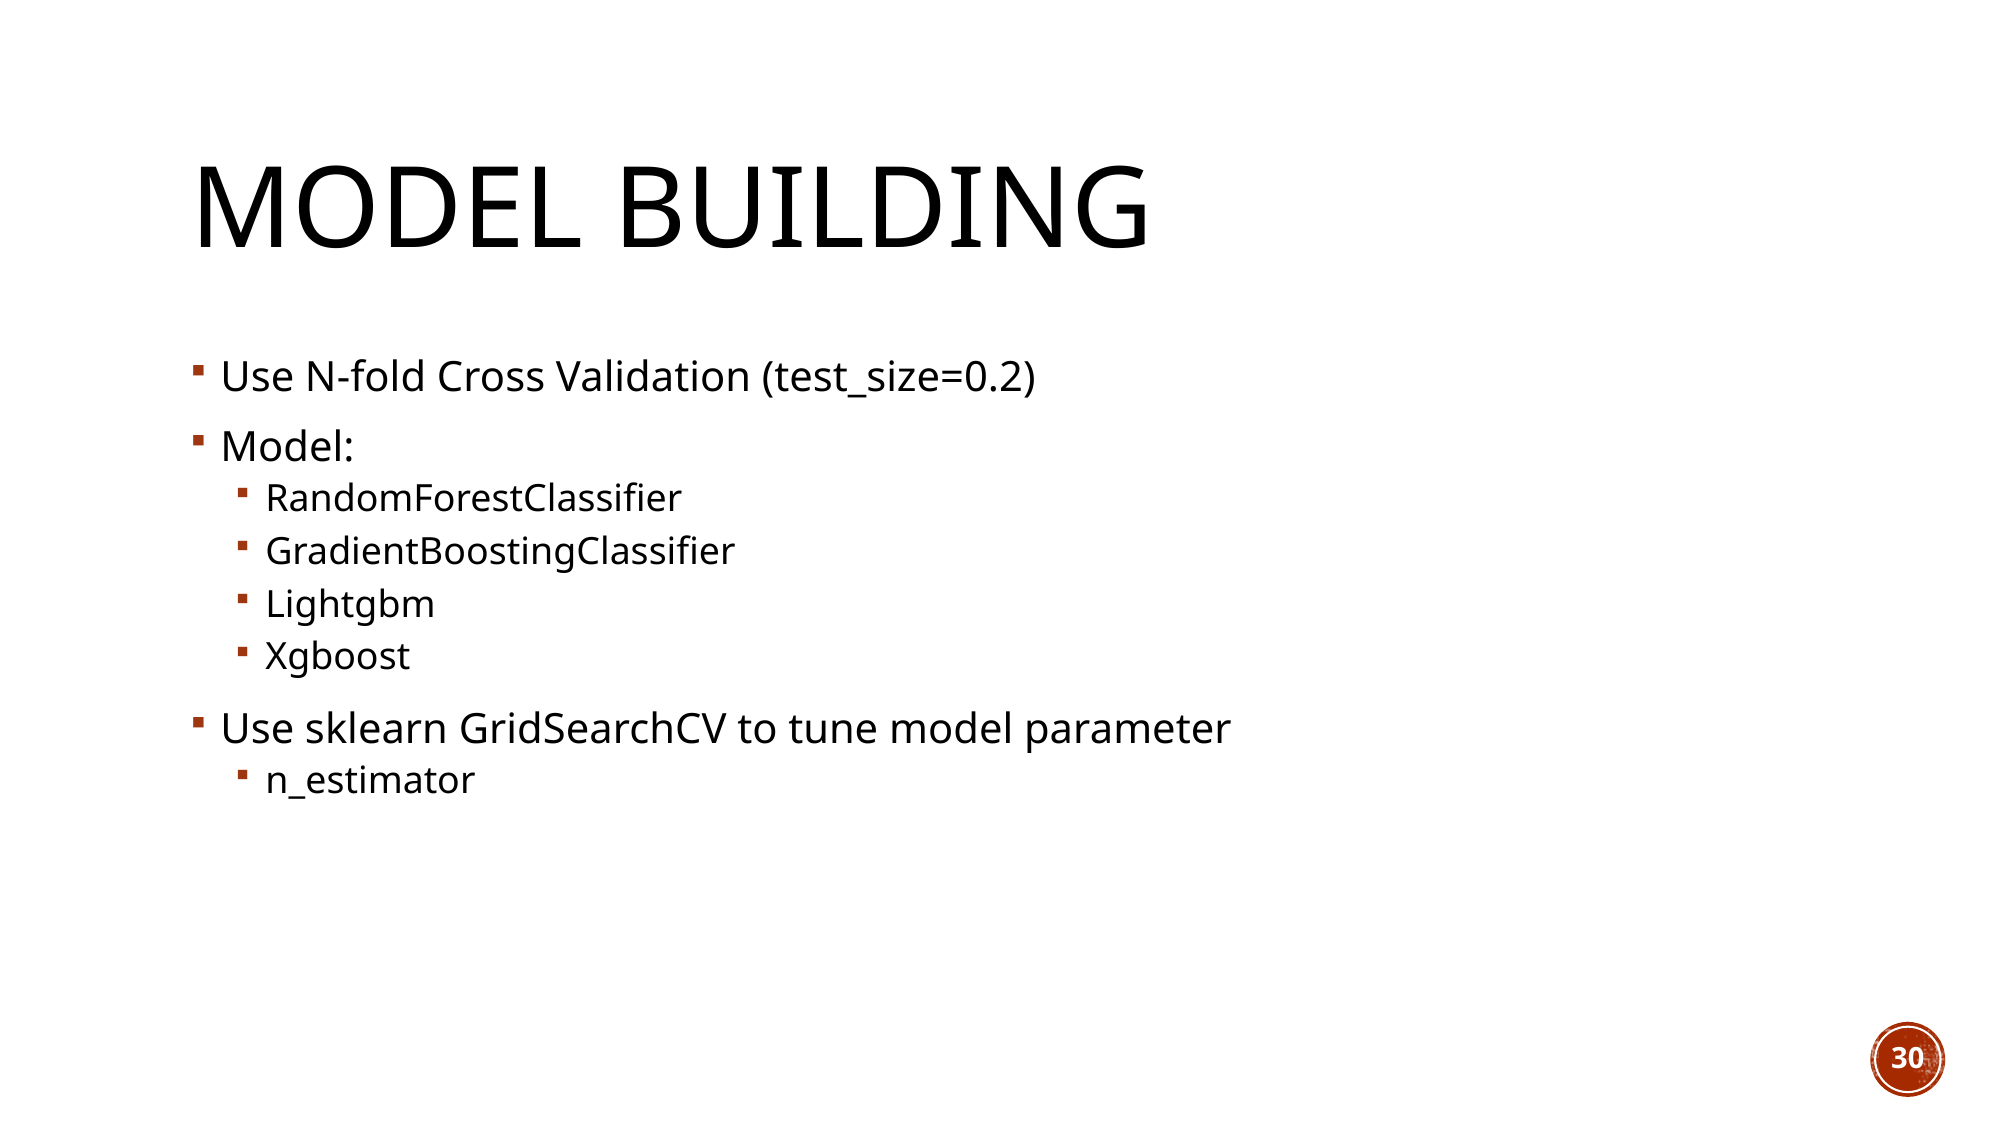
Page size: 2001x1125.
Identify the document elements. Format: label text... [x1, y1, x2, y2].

title Model Building [175, 79, 1826, 344]
list Use N-fold Cross Validation (test_size=0.2) Model: RandomForestClassifier GradientBoostingClassifier Lightgbm Xgboost Use sklearn GridSearchCV to tune model parameter n_estimator [175, 348, 1826, 1013]
slide_number 30 [1855, 1028, 1961, 1089]
